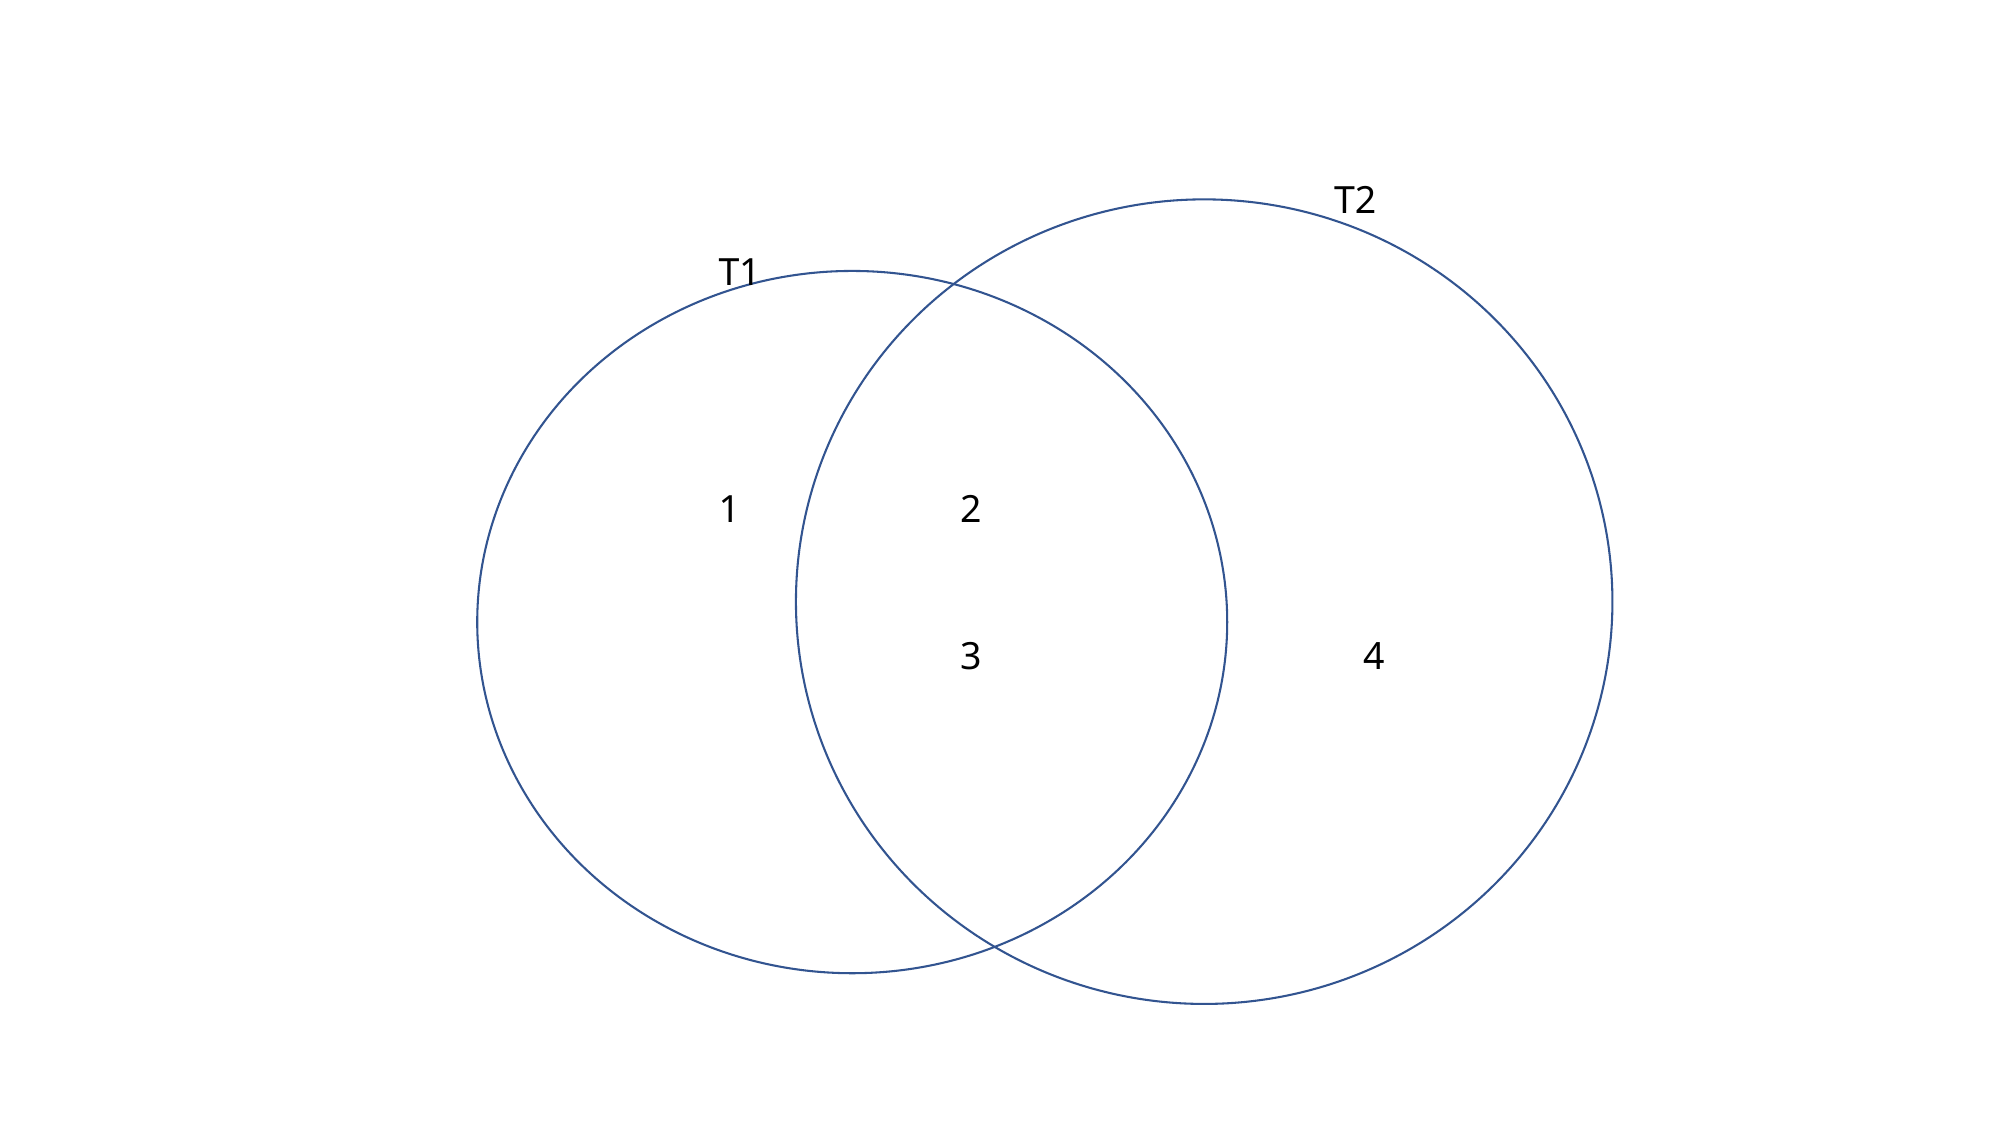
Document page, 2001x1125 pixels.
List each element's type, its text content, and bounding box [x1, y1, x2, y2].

text_box T2 [1319, 169, 1392, 229]
text_box T1 [703, 240, 776, 301]
text_box [794, 198, 1614, 1005]
text_box [476, 269, 994, 975]
text_box 3 [945, 624, 1017, 685]
text_box 4 [1348, 624, 1420, 685]
text_box 1 [703, 477, 776, 537]
text_box 2 [945, 477, 1017, 537]
